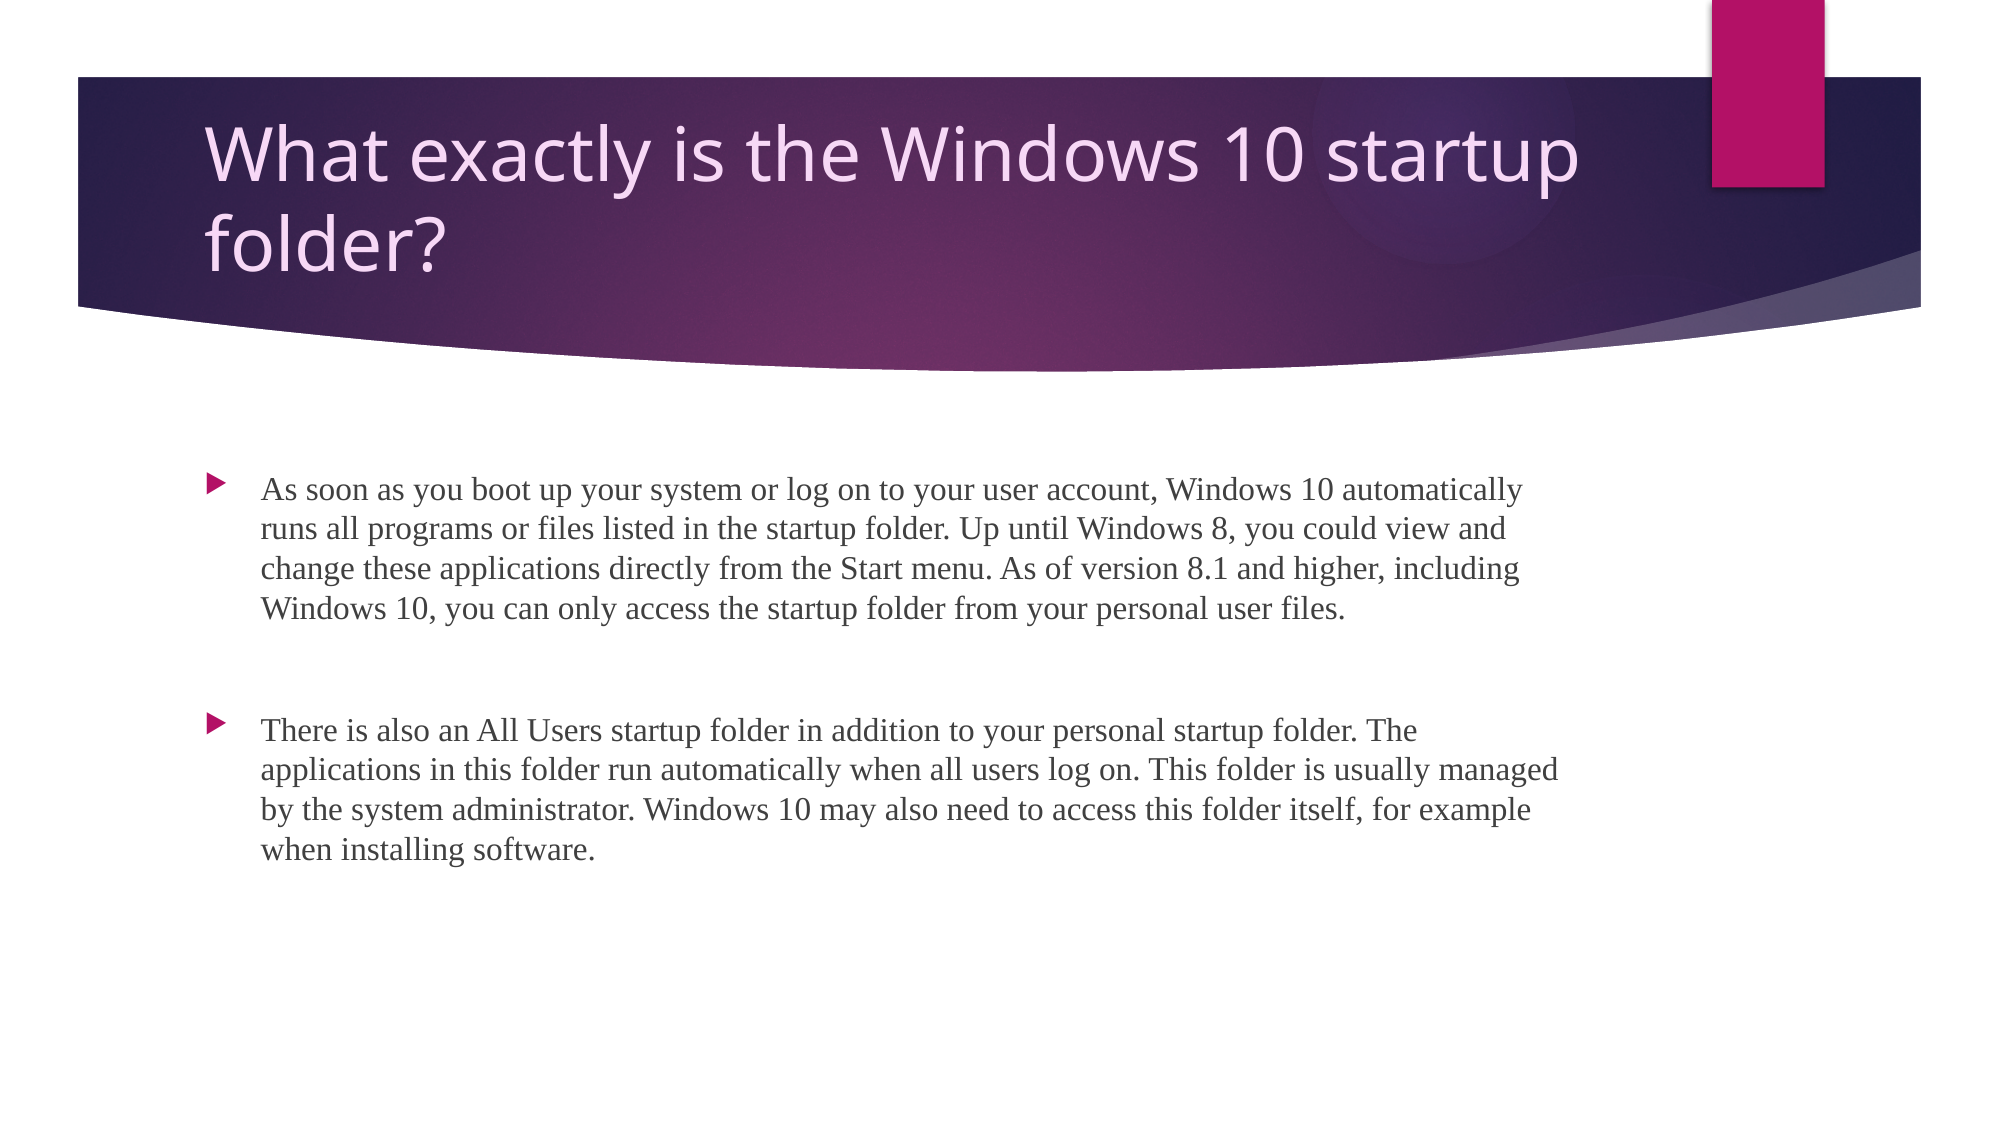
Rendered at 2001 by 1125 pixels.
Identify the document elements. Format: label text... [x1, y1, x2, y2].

list As soon as you boot up your system or log on to your user account, Windows 10 automatically runs all programs or files listed in the startup folder. Up until Windows 8, you could view and change these applications directly from the Start menu. As of version 8.1 and higher, including Windows 10, you can only access the startup folder from your personal user files. There is also an All Users startup folder in addition to your personal startup folder. The applications in this folder run automatically when all users log on. This folder is usually managed by the system administrator. Windows 10 may also need to access this folder itself, for example when installing software. [189, 459, 1580, 989]
title What exactly is the Windows 10 startup folder? [189, 116, 1627, 276]
